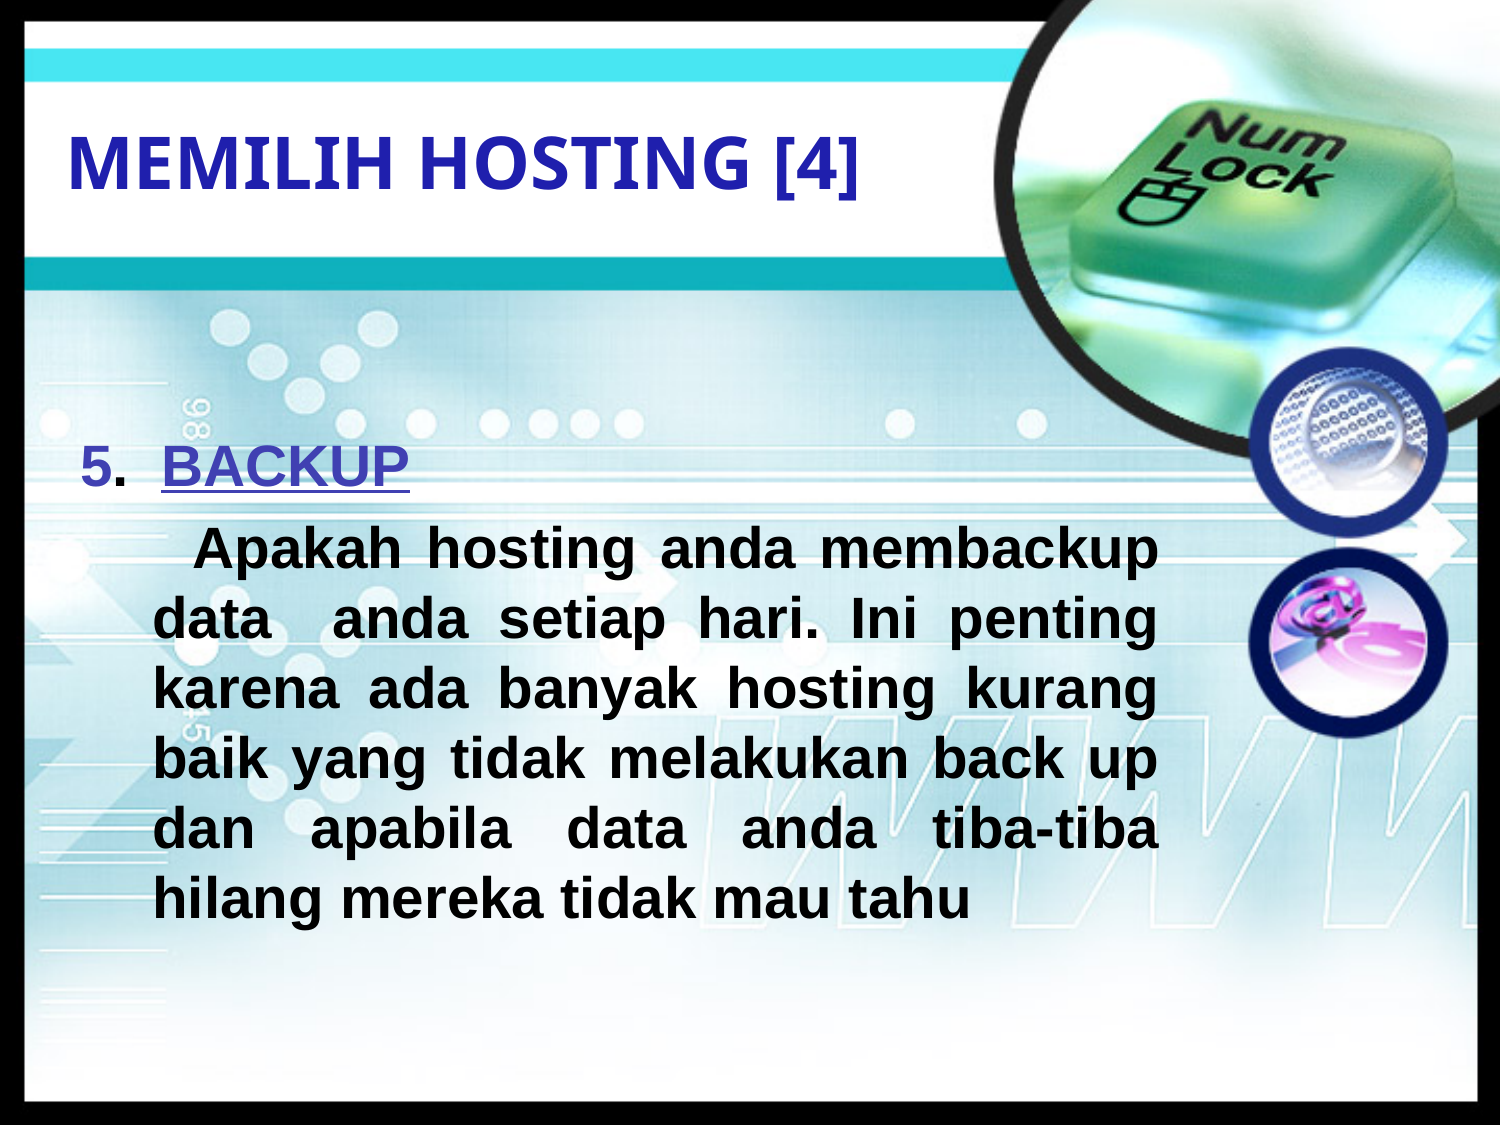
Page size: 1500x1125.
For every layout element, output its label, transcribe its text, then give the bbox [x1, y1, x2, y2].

title MEMILIH HOSTING [4] [49, 112, 988, 208]
list 5. BACKUP Apakah hosting anda membackup data anda setiap hari. Ini penting karena ada banyak hosting kurang baik yang tidak melakukan back up dan apabila data anda tiba-tiba hilang mereka tidak mau tahu [64, 420, 1176, 991]
picture [0, 0, 1500, 1125]
